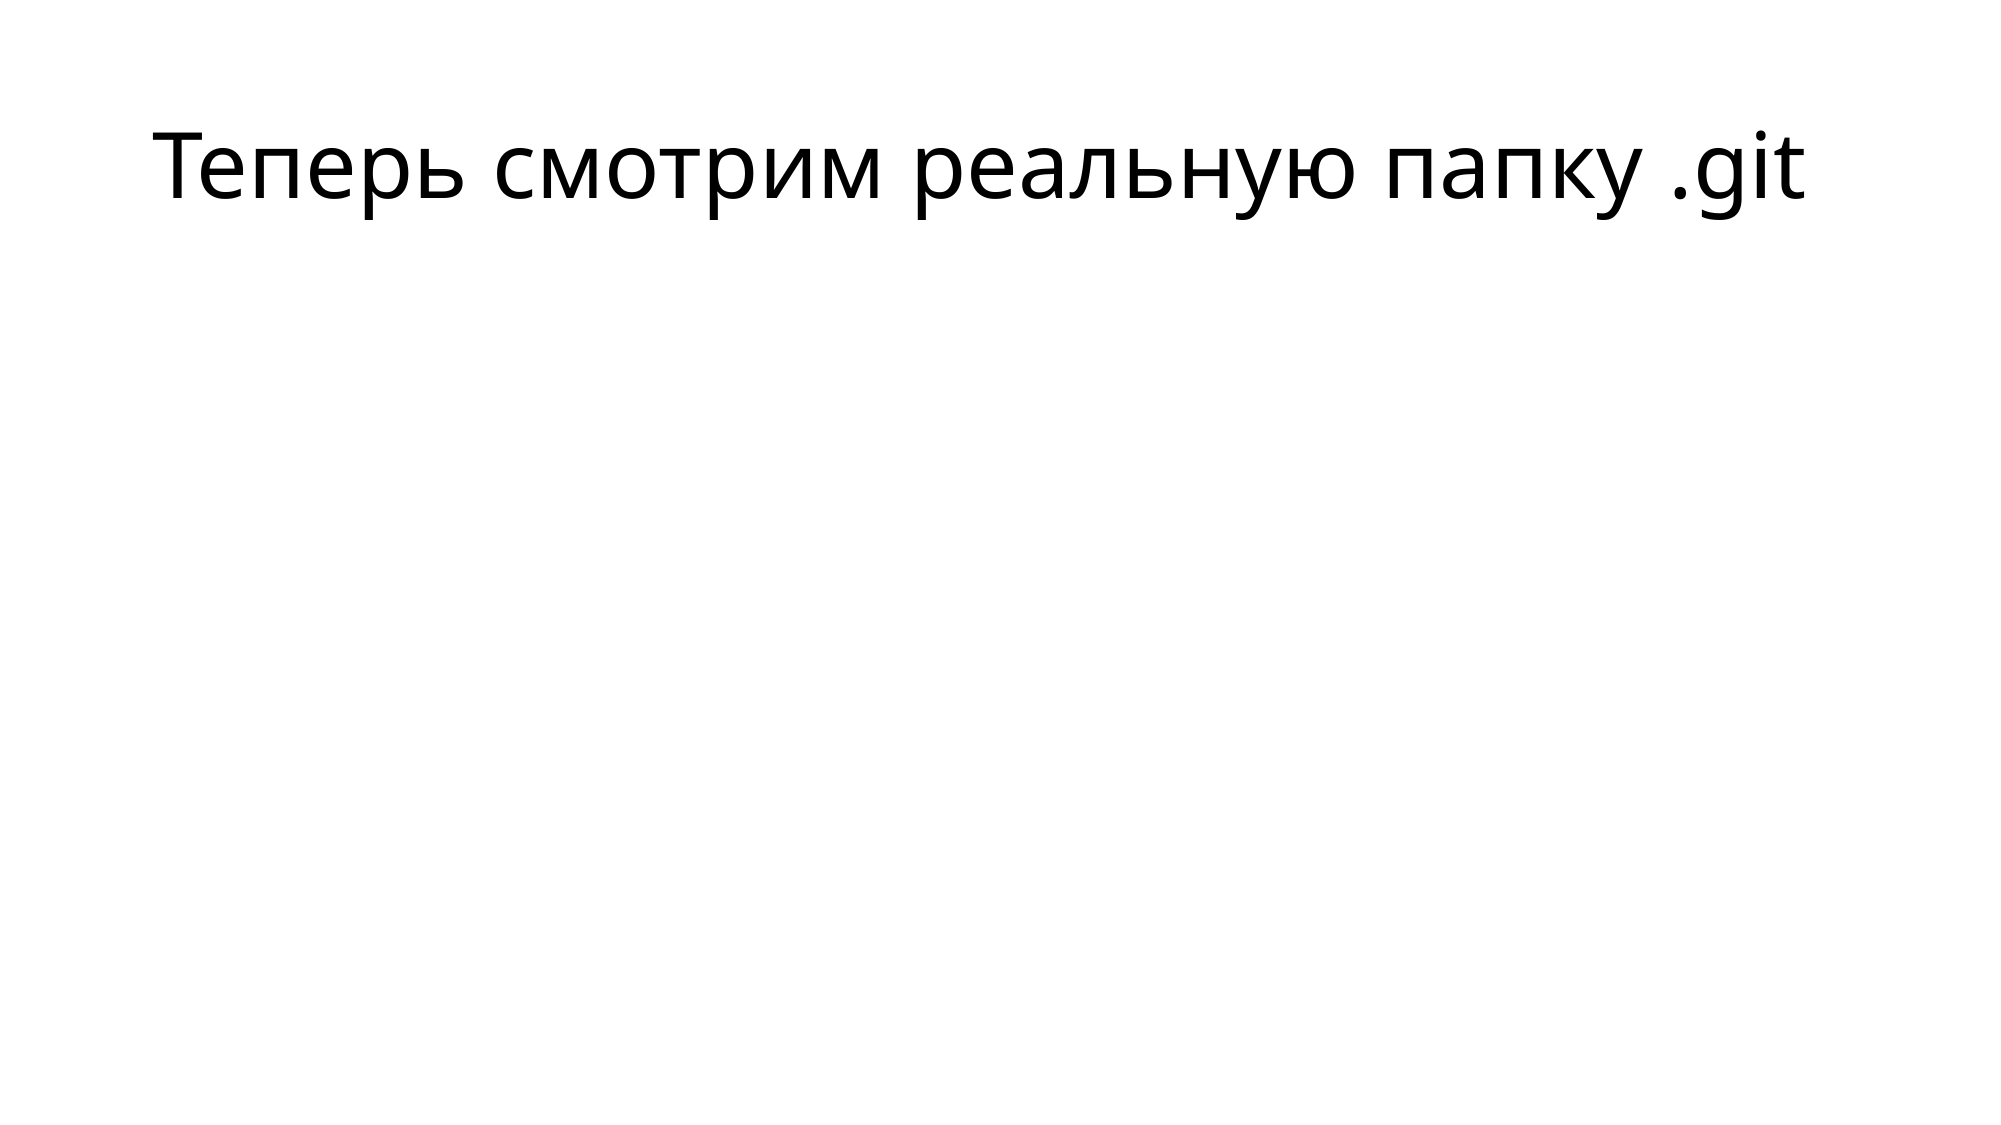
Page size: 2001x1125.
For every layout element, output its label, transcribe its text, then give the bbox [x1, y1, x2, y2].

title Теперь смотрим реальную папку .git [137, 59, 1863, 278]
